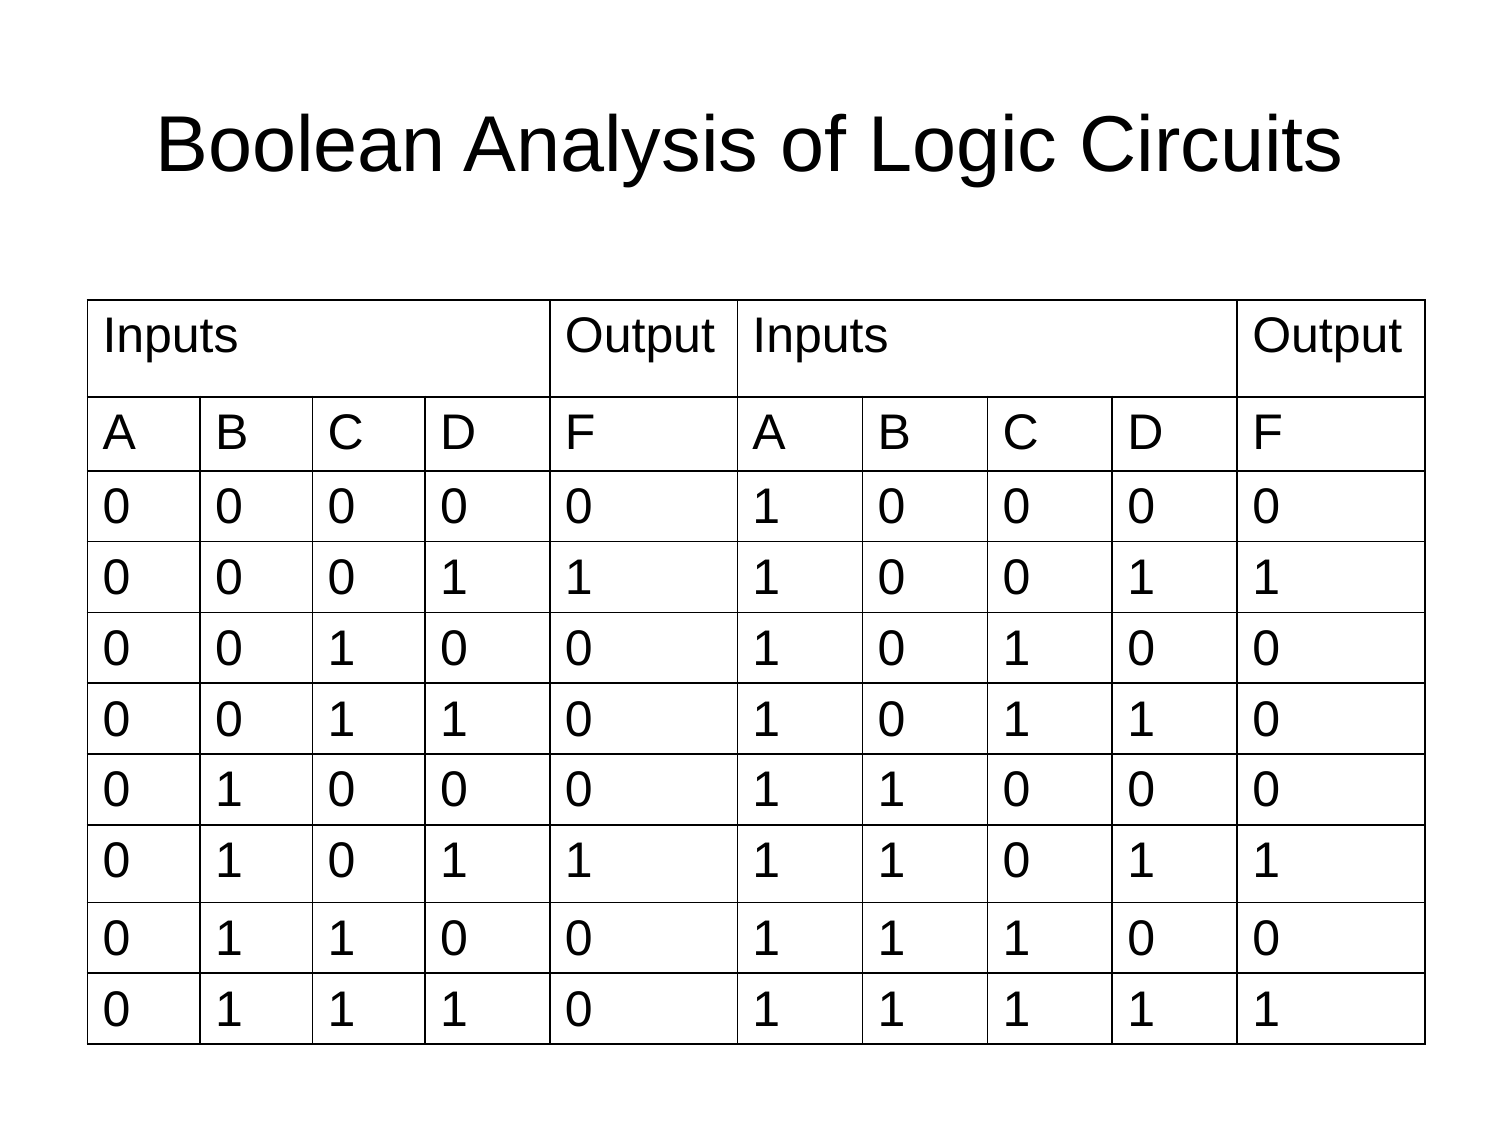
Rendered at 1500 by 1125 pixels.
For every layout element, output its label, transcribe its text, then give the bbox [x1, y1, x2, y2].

table_cell 1 [1113, 974, 1236, 1043]
table_cell 1 [738, 974, 862, 1043]
table_cell 1 [863, 903, 987, 972]
table_cell 0 [201, 542, 312, 612]
table_cell 0 [1113, 472, 1236, 541]
table_cell 1 [738, 472, 862, 541]
table_cell 0 [988, 472, 1111, 541]
table_cell 1 [313, 613, 424, 682]
table_cell F [1238, 398, 1424, 470]
table_cell 1 [1238, 974, 1424, 1043]
table_cell 0 [1238, 613, 1424, 682]
table_cell 1 [426, 542, 549, 612]
table_cell 0 [1113, 613, 1236, 682]
table_cell 1 [988, 684, 1111, 753]
table_cell C [313, 398, 424, 470]
table_cell 0 [88, 755, 199, 824]
table_cell 0 [1238, 755, 1424, 824]
table_cell 1 [988, 613, 1111, 682]
table_cell 0 [313, 472, 424, 541]
table_cell 0 [863, 613, 987, 682]
table_cell 0 [863, 684, 987, 753]
table_cell 0 [88, 472, 199, 541]
table_cell A [738, 398, 862, 470]
table_cell 0 [863, 542, 987, 612]
table_cell 0 [88, 684, 199, 753]
table_header Inputs [738, 301, 1236, 396]
table_cell 1 [313, 974, 424, 1043]
table_cell 0 [1238, 903, 1424, 972]
table_cell 0 [551, 613, 737, 682]
table_cell 1 [1113, 826, 1236, 902]
table_cell 0 [88, 542, 199, 612]
table_cell B [201, 398, 312, 470]
table_cell 0 [1238, 684, 1424, 753]
table_cell 1 [551, 542, 737, 612]
table_header Output [551, 301, 737, 396]
table_cell 0 [1238, 472, 1424, 541]
table_cell 0 [313, 542, 424, 612]
table_cell 1 [863, 974, 987, 1043]
table_cell 1 [201, 903, 312, 972]
table_cell 1 [863, 826, 987, 902]
table_cell A [88, 398, 199, 470]
table_cell 0 [313, 826, 424, 902]
table_cell 0 [88, 974, 199, 1043]
table_cell 0 [988, 542, 1111, 612]
title Boolean Analysis of Logic Circuits [75, 45, 1425, 234]
table_cell 0 [551, 684, 737, 753]
table_cell 0 [988, 826, 1111, 902]
table_cell 1 [1238, 542, 1424, 612]
table_cell 1 [738, 903, 862, 972]
table_cell 0 [988, 755, 1111, 824]
table_cell 0 [201, 472, 312, 541]
table_cell 0 [426, 472, 549, 541]
table_cell 1 [1113, 542, 1236, 612]
table_cell 1 [988, 903, 1111, 972]
table_cell 0 [551, 974, 737, 1043]
table_cell 1 [988, 974, 1111, 1043]
table_cell 0 [88, 826, 199, 902]
table_header Output [1238, 301, 1424, 396]
table_cell 1 [313, 903, 424, 972]
table_cell 1 [201, 974, 312, 1043]
table_cell 1 [738, 826, 862, 902]
table_cell 1 [426, 826, 549, 902]
table_cell 0 [1113, 903, 1236, 972]
table_cell 1 [738, 684, 862, 753]
table_cell 1 [551, 826, 737, 902]
table_cell 1 [1238, 826, 1424, 902]
table_cell 0 [863, 472, 987, 541]
table_cell 1 [738, 542, 862, 612]
table_cell 1 [201, 826, 312, 902]
table_cell 0 [426, 613, 549, 682]
table_cell 1 [426, 684, 549, 753]
table_cell 1 [1113, 684, 1236, 753]
table_cell 1 [426, 974, 549, 1043]
table_cell 0 [201, 684, 312, 753]
table_cell 0 [551, 903, 737, 972]
table_cell 1 [313, 684, 424, 753]
table_cell C [988, 398, 1111, 470]
table_cell D [426, 398, 549, 470]
table_cell 0 [426, 755, 549, 824]
table_cell 0 [313, 755, 424, 824]
table_cell 0 [88, 903, 199, 972]
table_cell 1 [863, 755, 987, 824]
table_cell 0 [201, 613, 312, 682]
table_cell 0 [1113, 755, 1236, 824]
table_header Inputs [88, 301, 549, 396]
table_cell B [863, 398, 987, 470]
table_cell 0 [551, 755, 737, 824]
table_cell 0 [88, 613, 199, 682]
table_cell 1 [201, 755, 312, 824]
table_cell 0 [426, 903, 549, 972]
table_cell F [551, 398, 737, 470]
table_cell D [1113, 398, 1236, 470]
table_cell 1 [738, 613, 862, 682]
table_cell 0 [551, 472, 737, 541]
table_cell 1 [738, 755, 862, 824]
